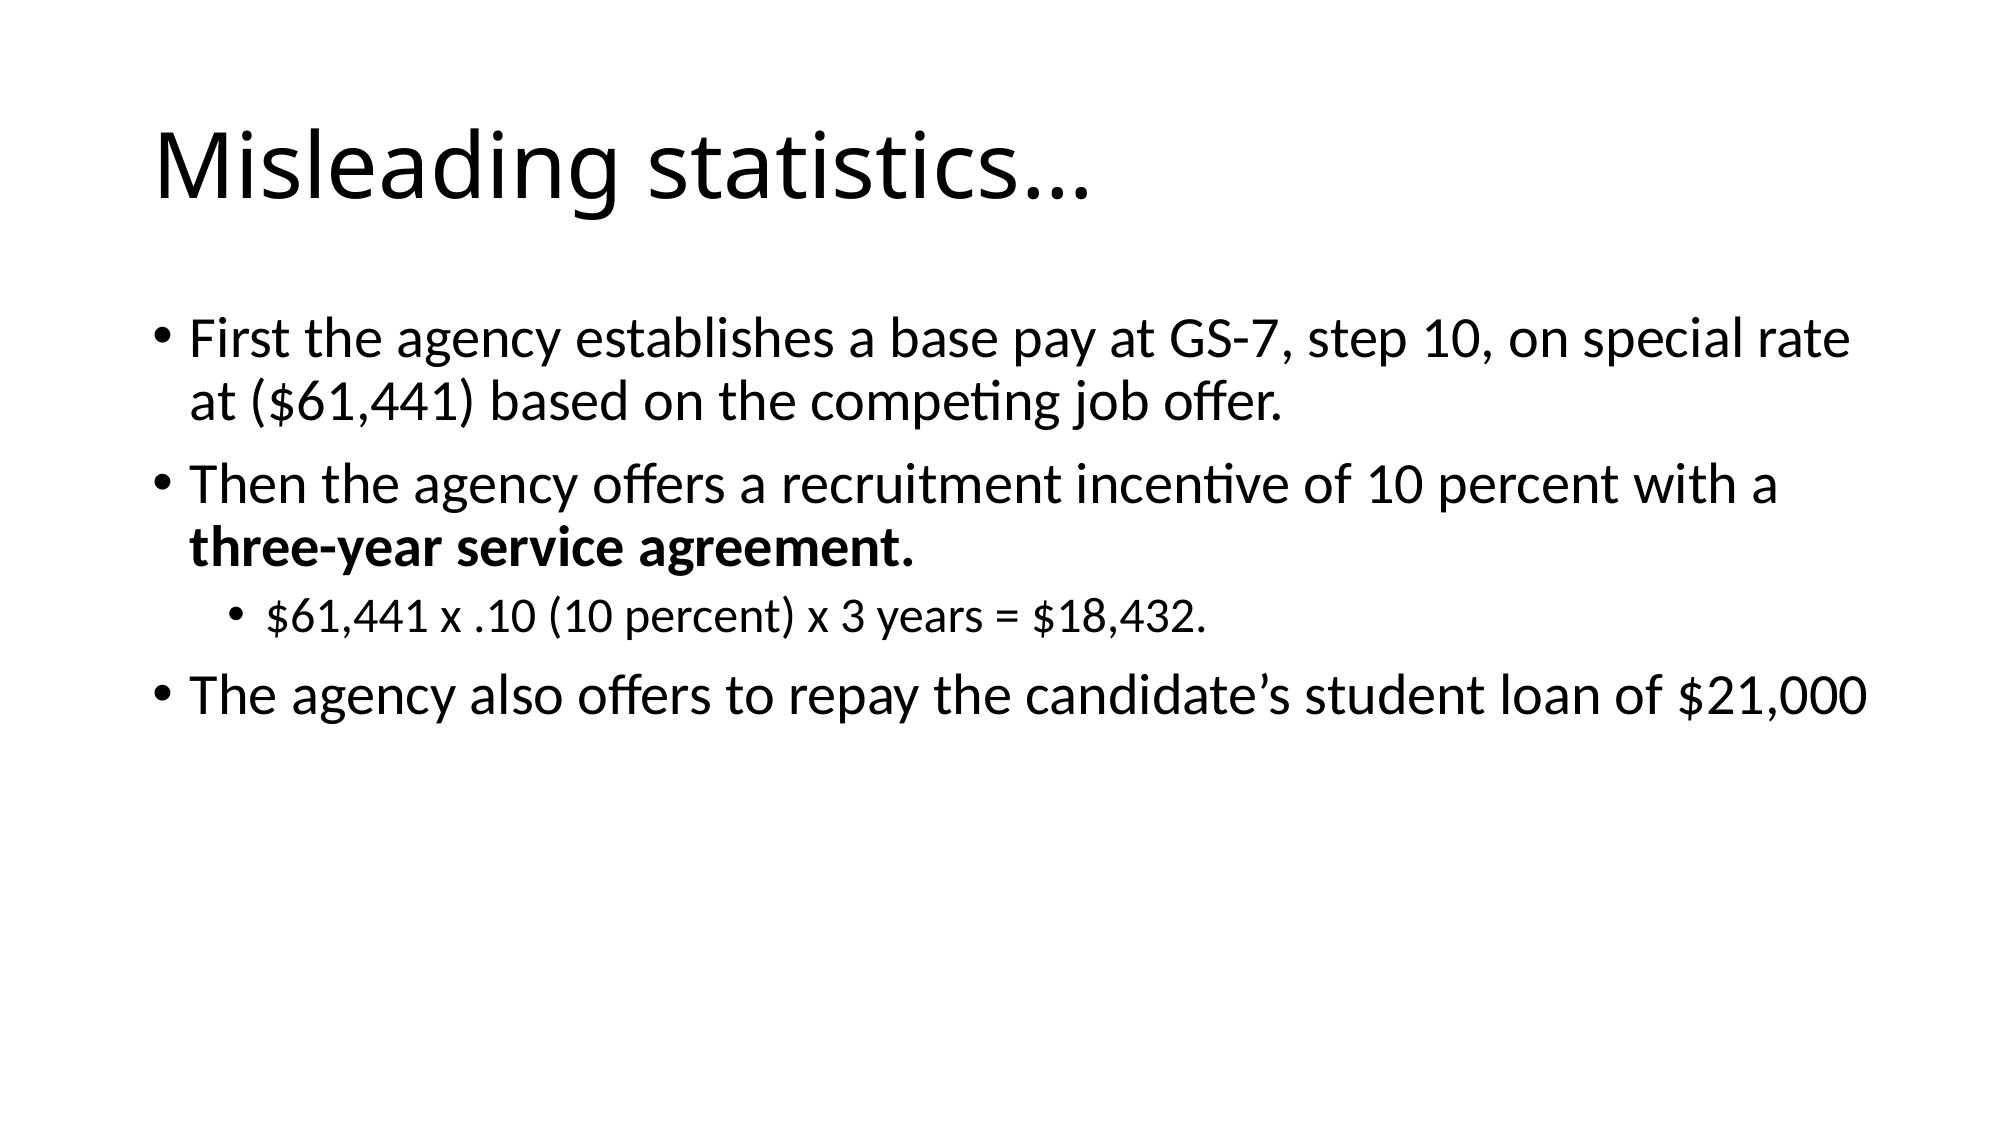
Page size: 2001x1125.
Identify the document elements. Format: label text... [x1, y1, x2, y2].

list First the agency establishes a base pay at GS-7, step 10, on special rate at ($61,441) based on the competing job offer. Then the agency offers a recruitment incentive of 10 percent with a three-year service agreement. $61,441 x .10 (10 percent) x 3 years = $18,432. The agency also offers to repay the candidate’s student loan of $21,000 [137, 299, 1902, 1014]
title Misleading statistics… [137, 59, 1863, 278]
